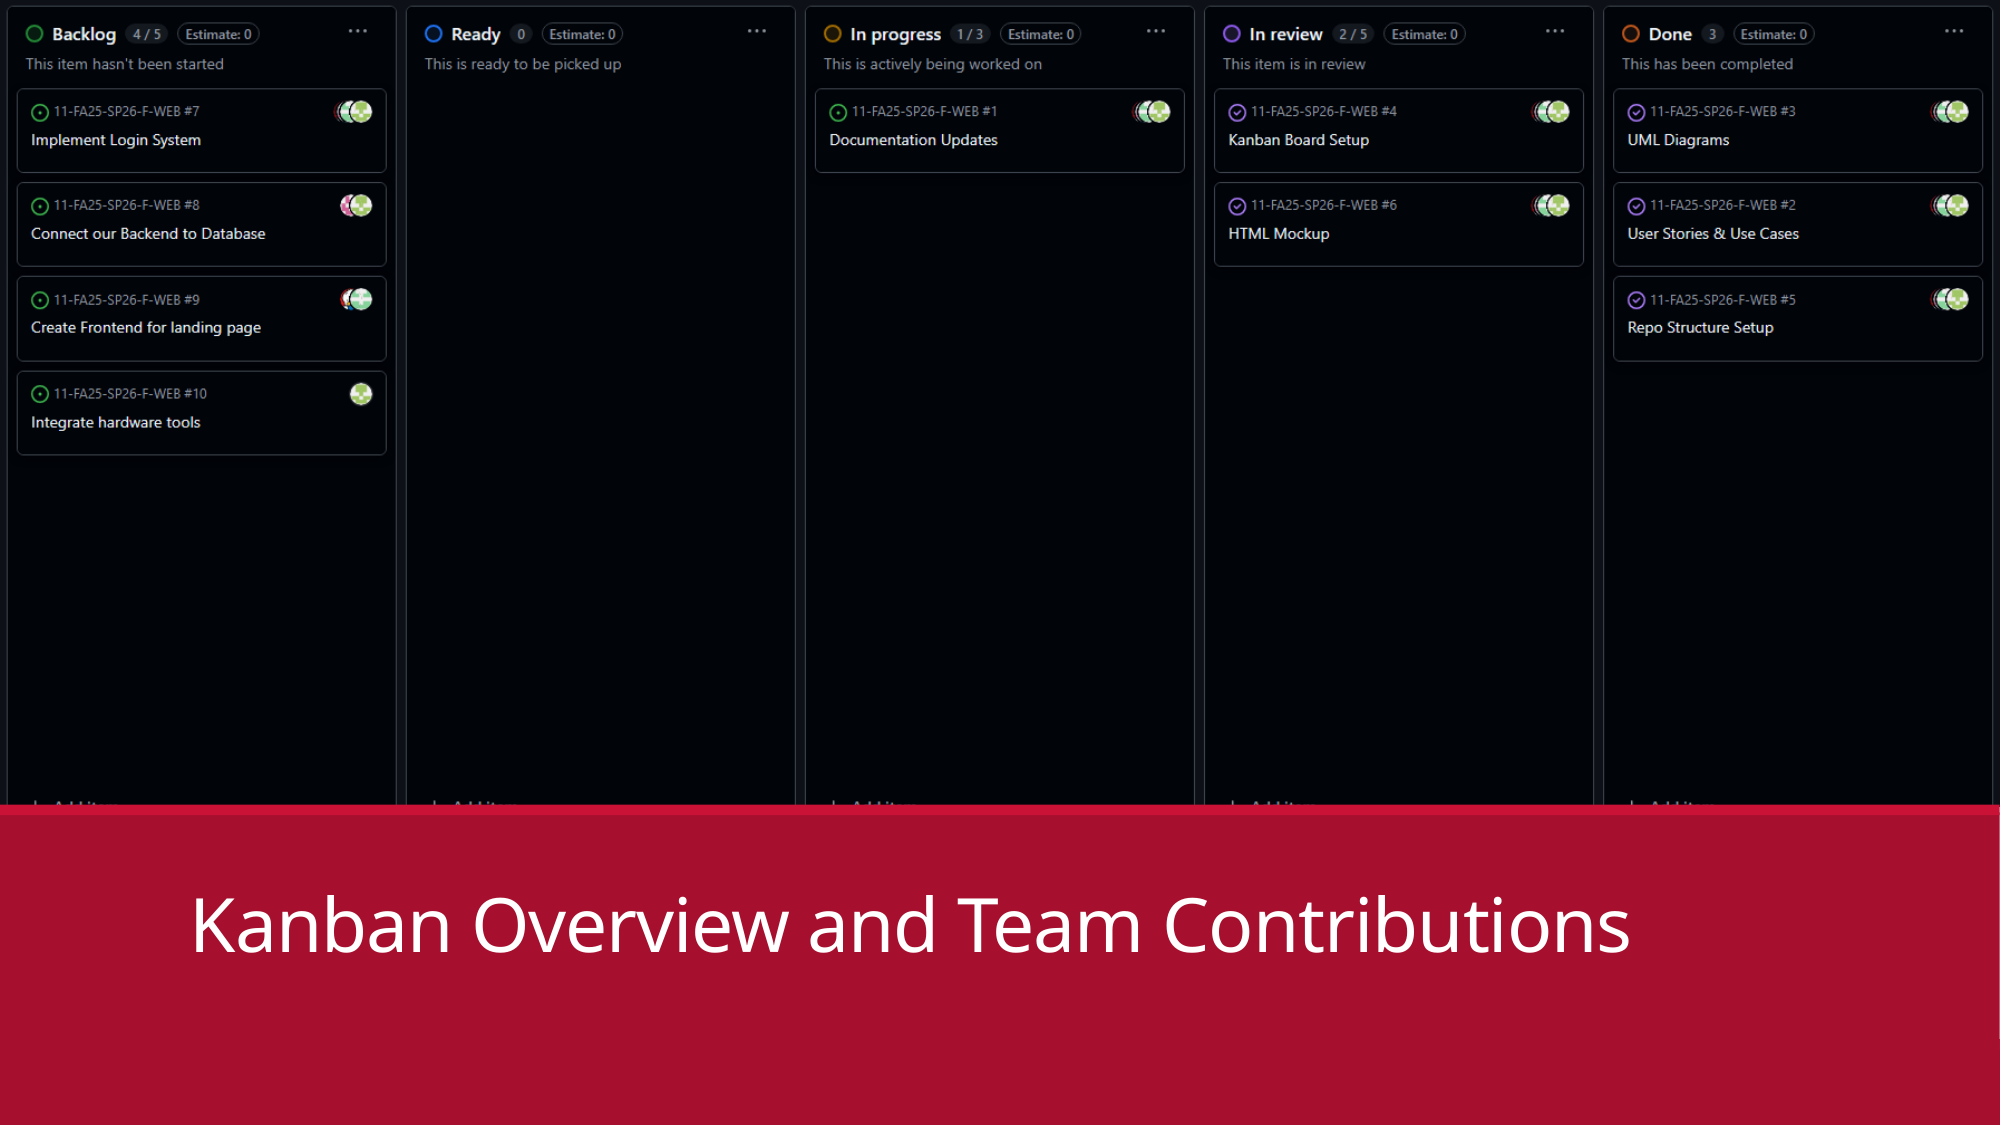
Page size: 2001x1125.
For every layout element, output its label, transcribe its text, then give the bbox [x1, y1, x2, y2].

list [0, 0, 2000, 807]
title Kanban Overview and Team Contributions [174, 840, 1825, 975]
text_box [0, 816, 2000, 1125]
